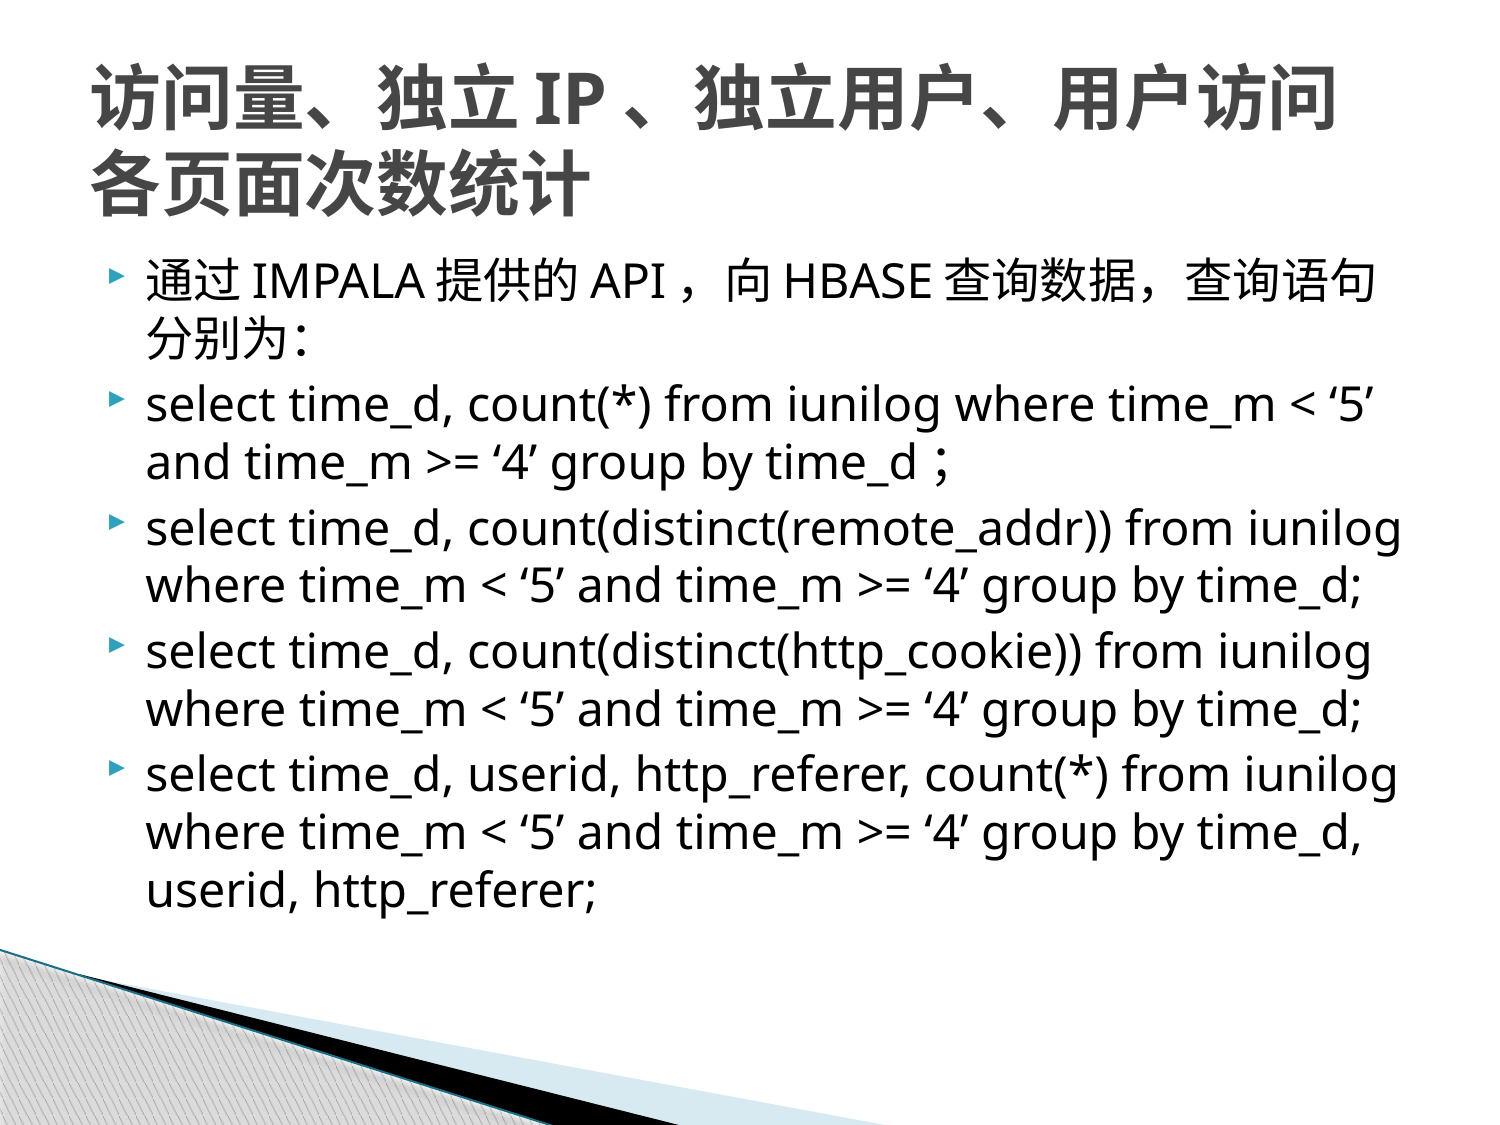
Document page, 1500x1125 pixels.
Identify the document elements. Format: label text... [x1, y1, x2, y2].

list 通过IMPALA提供的API，向HBASE查询数据，查询语句分别为： select time_d, count(*) from iunilog where time_m < ‘5’ and time_m >= ‘4’ group by time_d； select time_d, count(distinct(remote_addr)) from iunilog where time_m < ‘5’ and time_m >= ‘4’ group by time_d; select time_d, count(distinct(http_cookie)) from iunilog where time_m < ‘5’ and time_m >= ‘4’ group by time_d; select time_d, userid, http_referer, count(*) from iunilog where time_m < ‘5’ and time_m >= ‘4’ group by time_d, userid, http_referer; [75, 243, 1425, 986]
title 访问量、独立IP、独立用户、用户访问各页面次数统计 [75, 45, 1425, 233]
